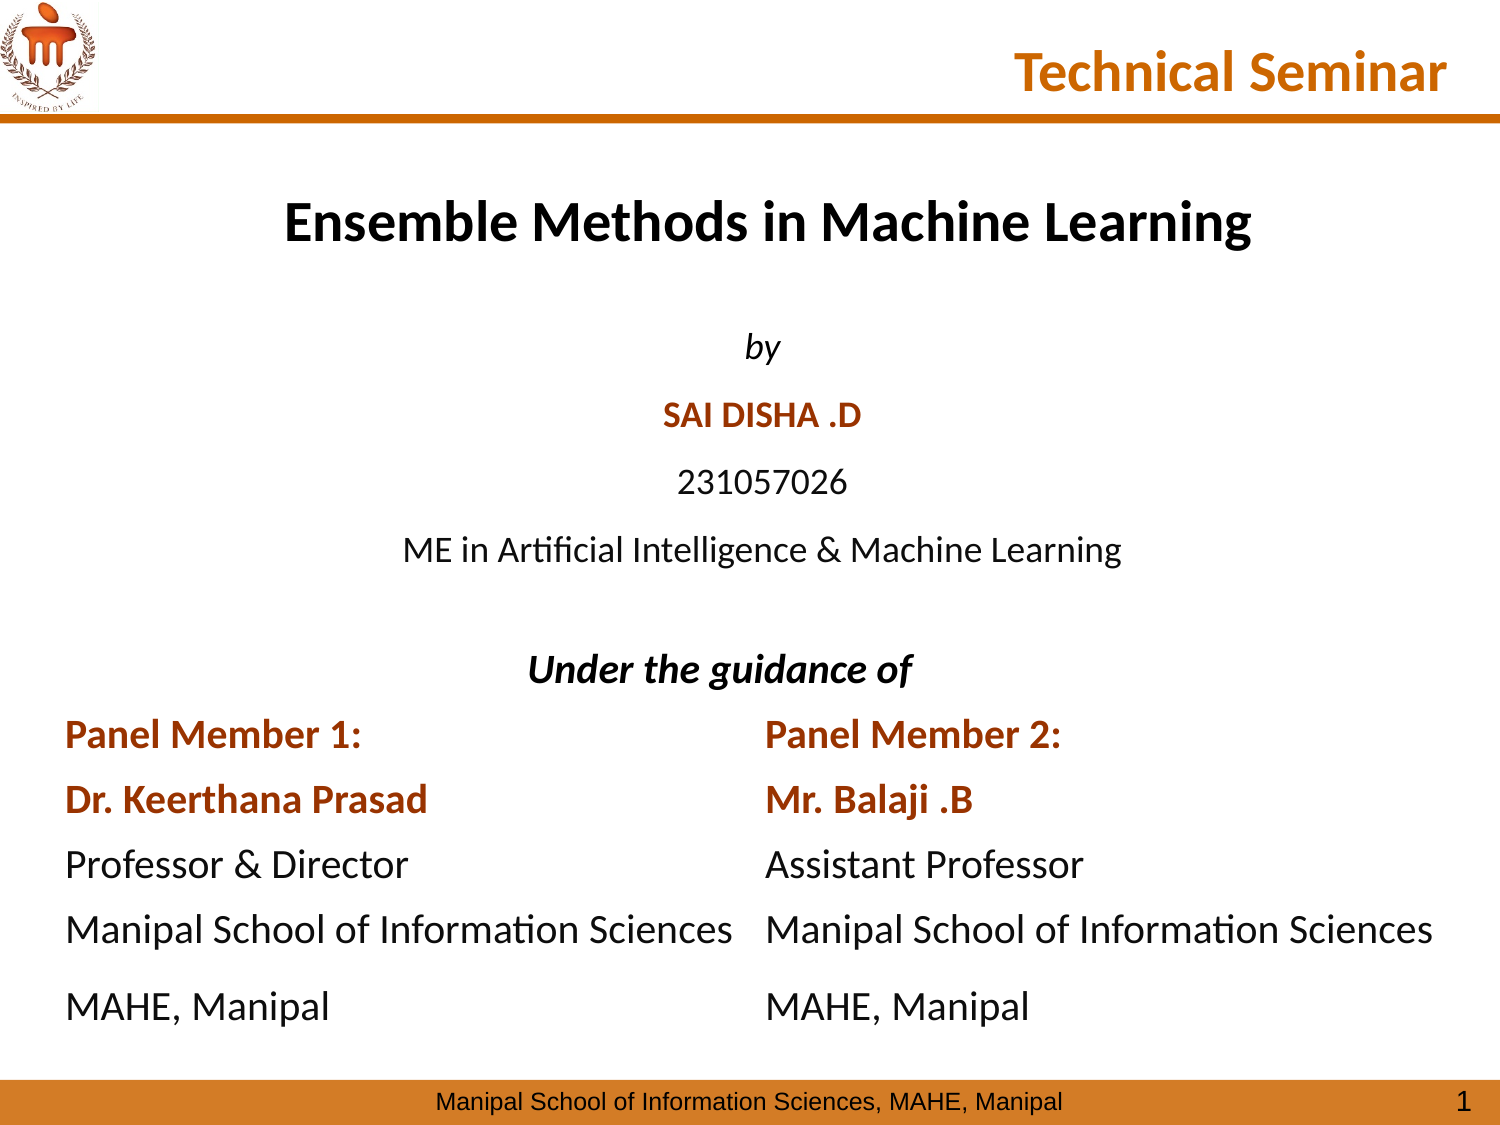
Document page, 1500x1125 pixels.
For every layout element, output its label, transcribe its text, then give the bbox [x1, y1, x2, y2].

table_cell Professor & Director [50, 840, 750, 905]
picture [0, 2, 99, 112]
table_header Panel Member 1: [50, 710, 750, 775]
table_cell Manipal School of Information Sciences [750, 905, 1450, 982]
text_box Under the guidance of [512, 634, 988, 710]
table_cell Mr. Balaji .B [750, 775, 1450, 840]
table_cell MAHE, Manipal [750, 982, 1450, 1059]
table_header Panel Member 2: [750, 710, 1450, 775]
table_cell MAHE, Manipal [50, 982, 750, 1059]
title Ensemble Methods in Machine Learning [37, 175, 1500, 281]
table_cell Assistant Professor [750, 840, 1450, 905]
subtitle by SAI DISHA .D 231057026 ME in Artificial Intelligence & Machine Learning [62, 228, 1463, 997]
table_cell Manipal School of Information Sciences [50, 905, 750, 982]
slide_number 1 [1137, 1074, 1488, 1125]
text_box Technical Seminar [943, 25, 1463, 111]
table_cell Dr. Keerthana Prasad [50, 775, 750, 840]
